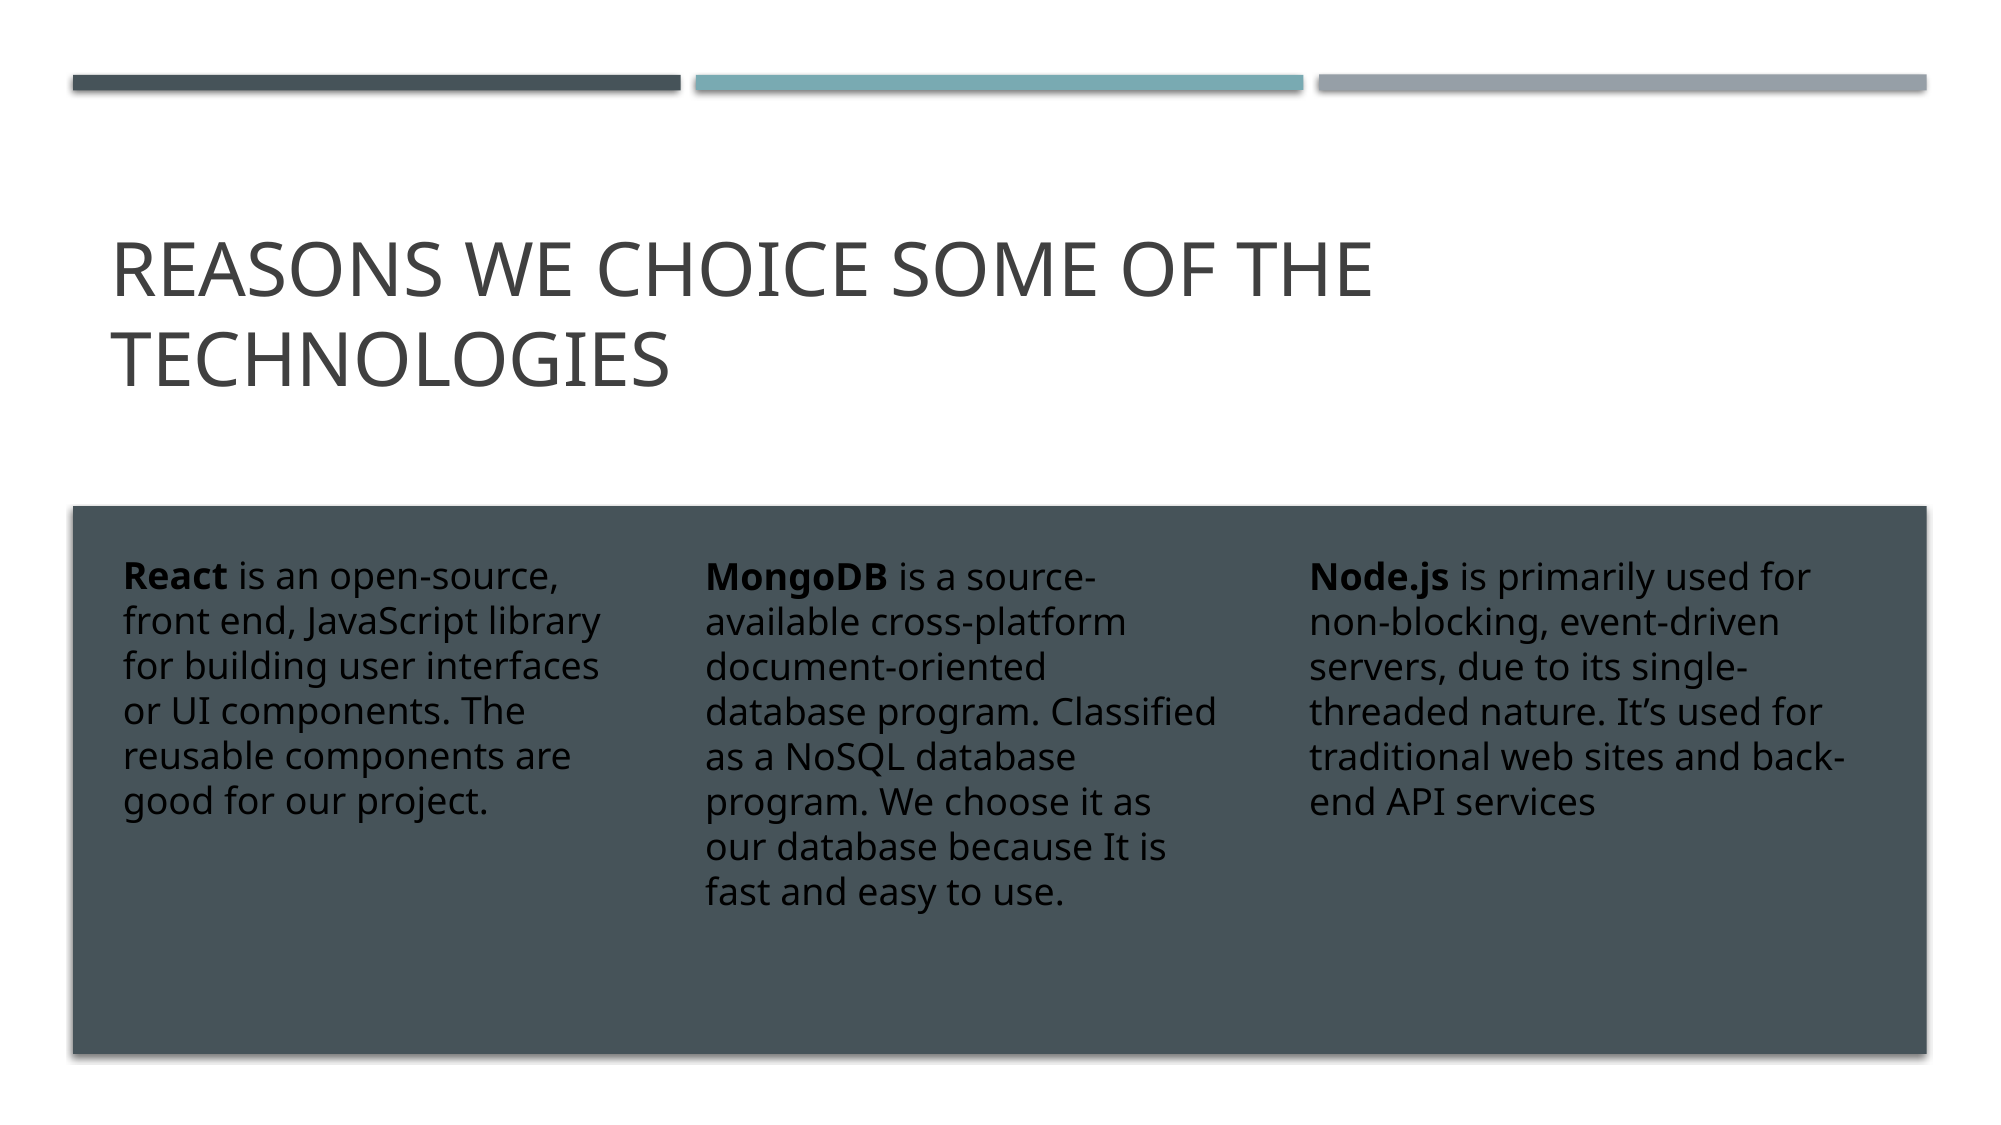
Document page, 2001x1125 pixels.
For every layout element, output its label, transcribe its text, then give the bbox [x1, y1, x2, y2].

text_box Node.js is primarily used for non-blocking, event-driven servers, due to its single-threaded nature. It’s used for traditional web sites and back-end API services [1294, 545, 1873, 831]
title Reasons we choice some of the technologies [95, 167, 1899, 410]
text_box React is an open-source, front end, JavaScript library for building user interfaces or UI components. The reusable components are good for our project. [108, 544, 630, 829]
text_box MongoDB is a source-available cross-platform document-oriented database program. Classified as a NoSQL database program. We choose it as our database because It is fast and easy to use. [690, 545, 1234, 921]
